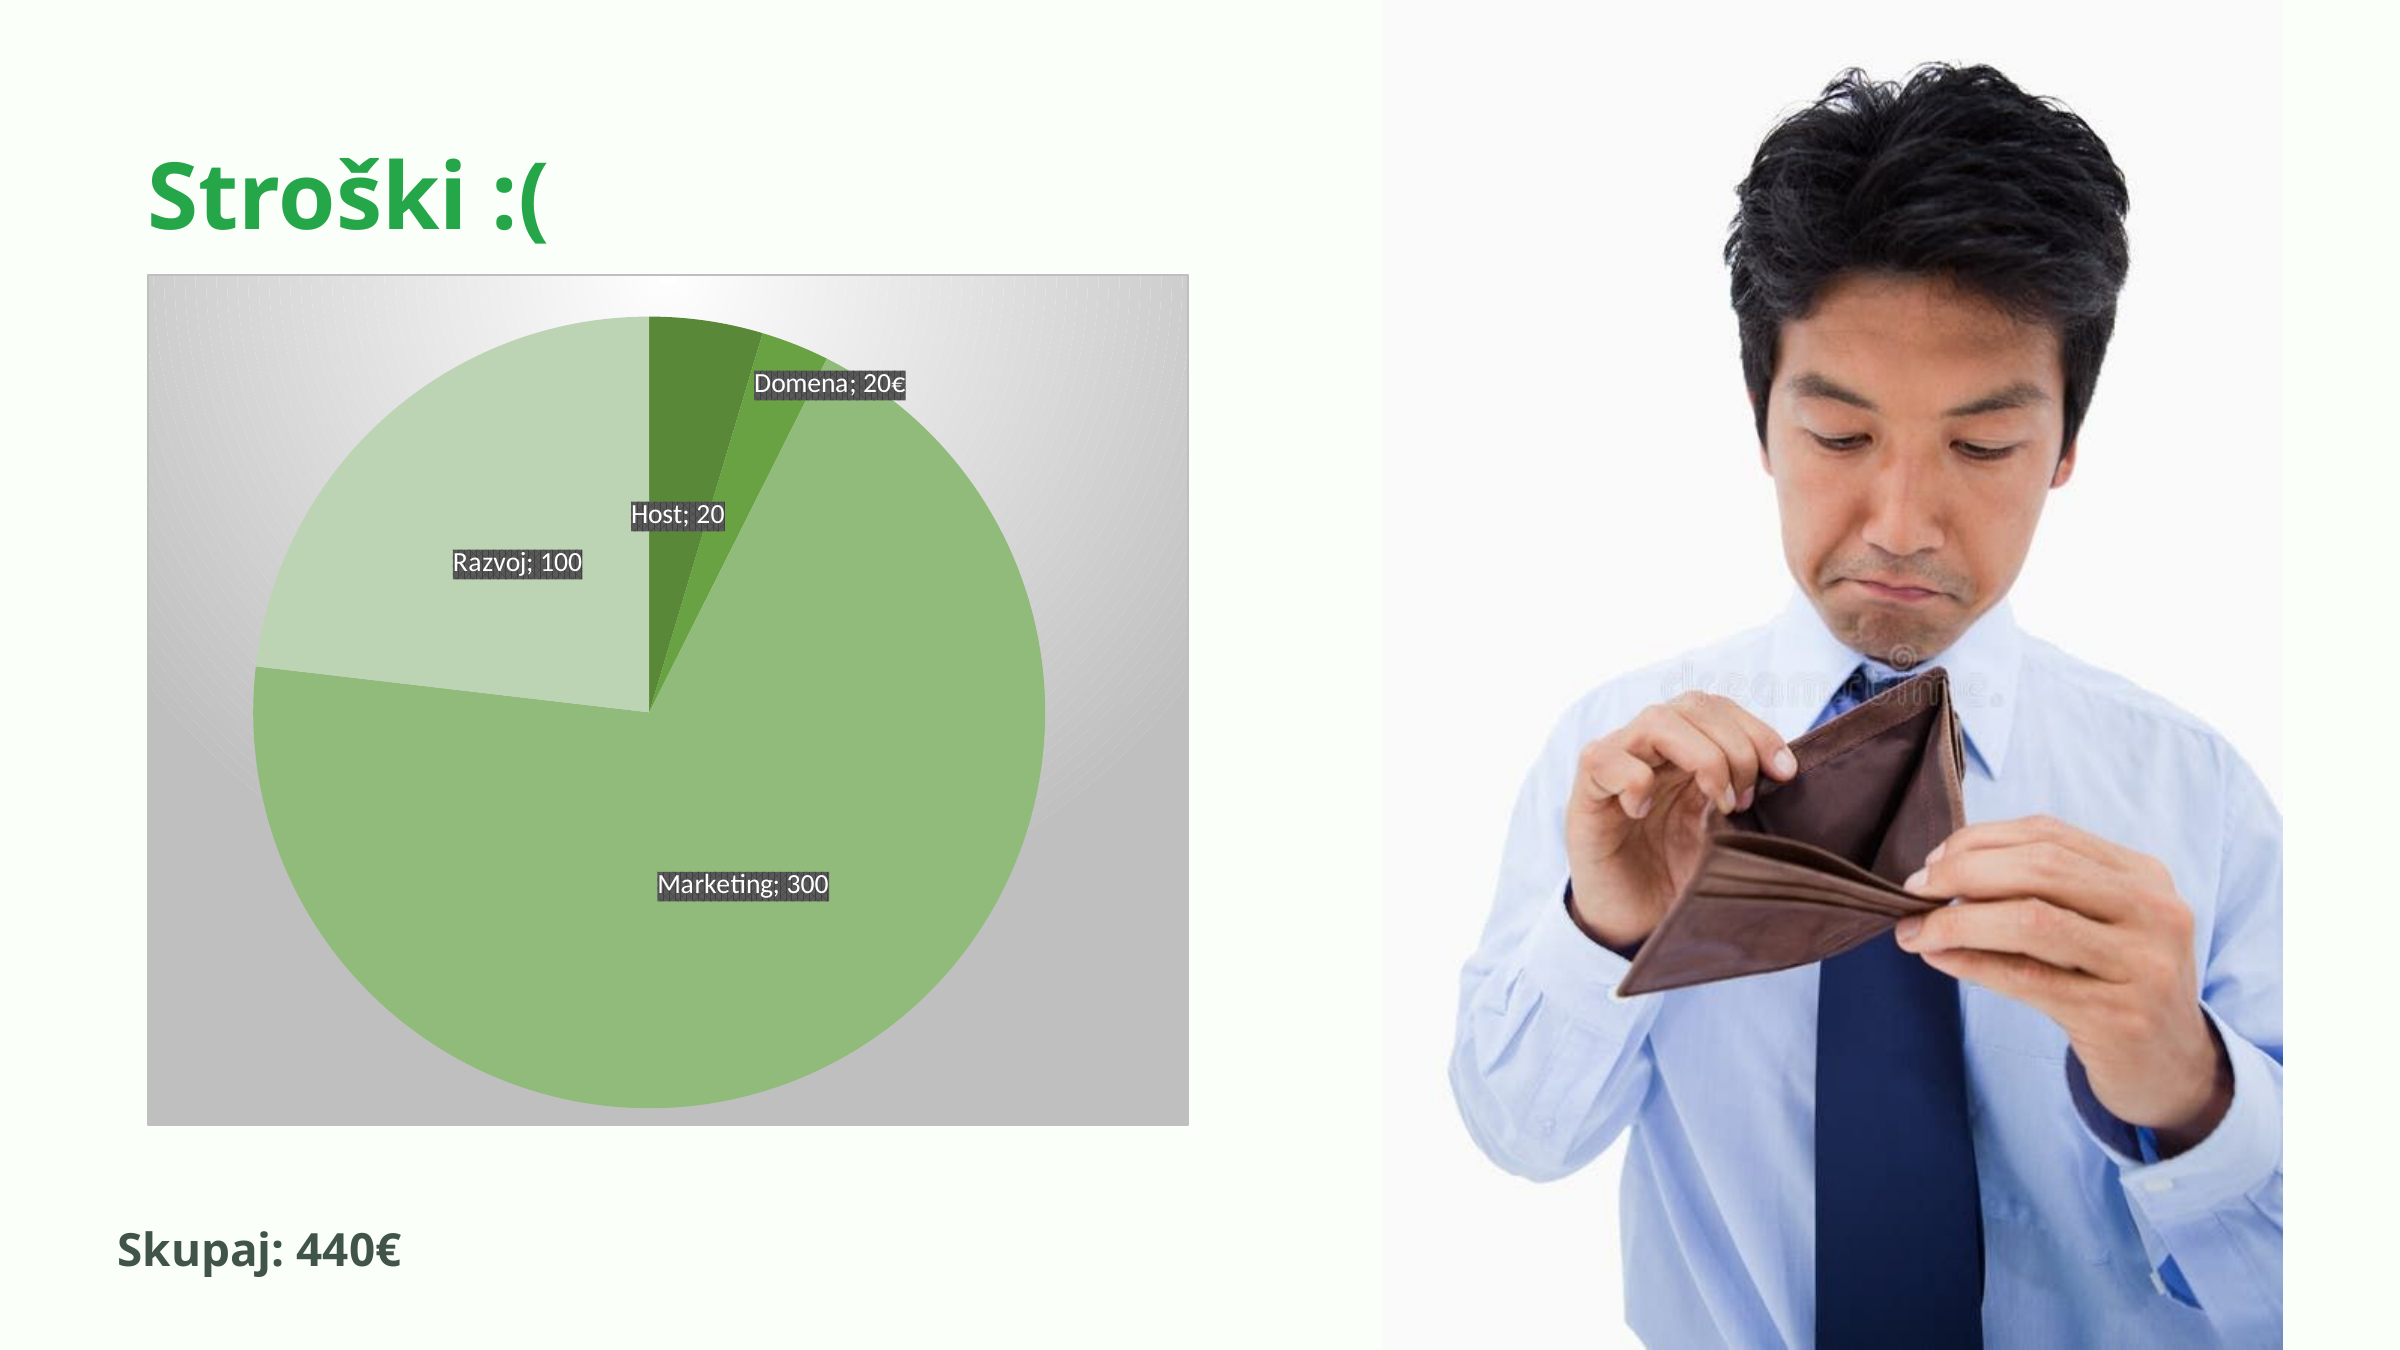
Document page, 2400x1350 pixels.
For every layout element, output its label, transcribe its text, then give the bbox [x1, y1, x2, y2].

chart [146, 274, 1189, 1127]
text_box Skupaj: 440€ [117, 1217, 958, 1298]
picture [1382, 0, 2283, 1350]
text_box Stroški :( [146, 132, 1382, 249]
